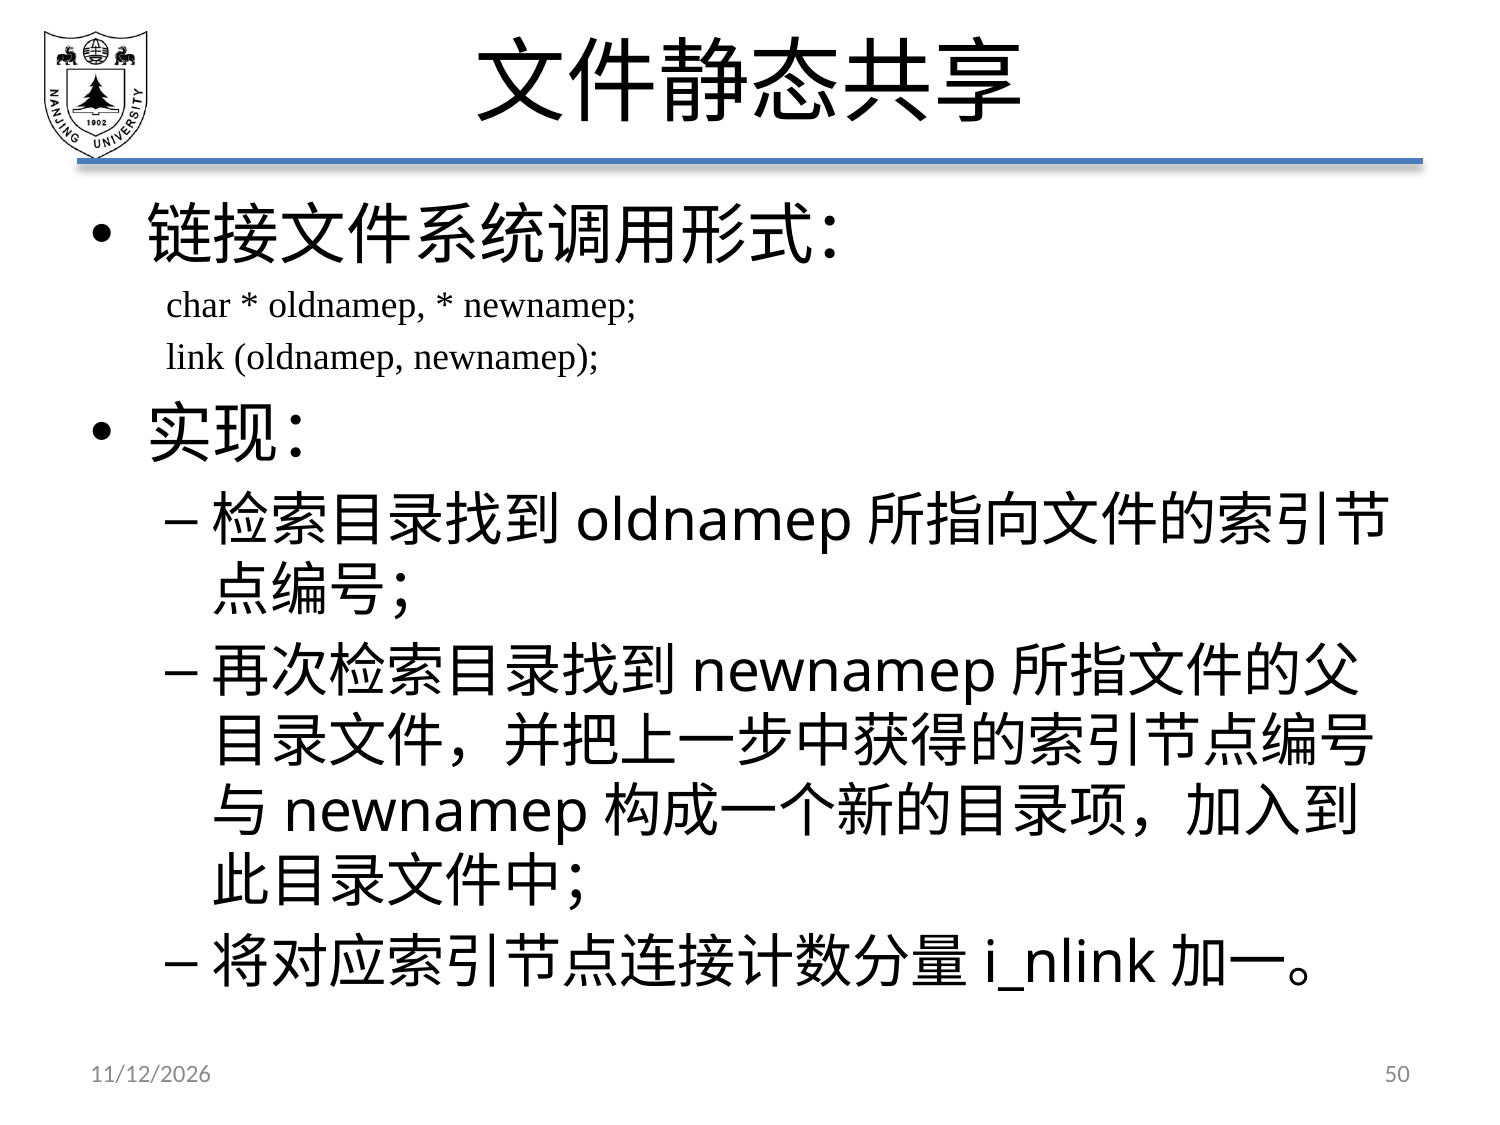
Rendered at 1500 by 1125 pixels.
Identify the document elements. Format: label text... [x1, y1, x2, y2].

title 文件静态共享 [75, 0, 1425, 161]
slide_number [75, 1042, 425, 1103]
slide_number 50 [1074, 1042, 1425, 1103]
list 链接文件系统调用形式： char * oldnamep, * newnamep; link (oldnamep, newnamep); 实现： 检索目录找到oldnamep所指向文件的索引节点编号； 再次检索目录找到newnamep所指文件的父目录文件，并把上一步中获得的索引节点编号与newnamep构成一个新的目录项，加入到此目录文件中； 将对应索引节点连接计数分量i_nlink加一。 [75, 184, 1425, 1005]
picture [41, 30, 75, 161]
